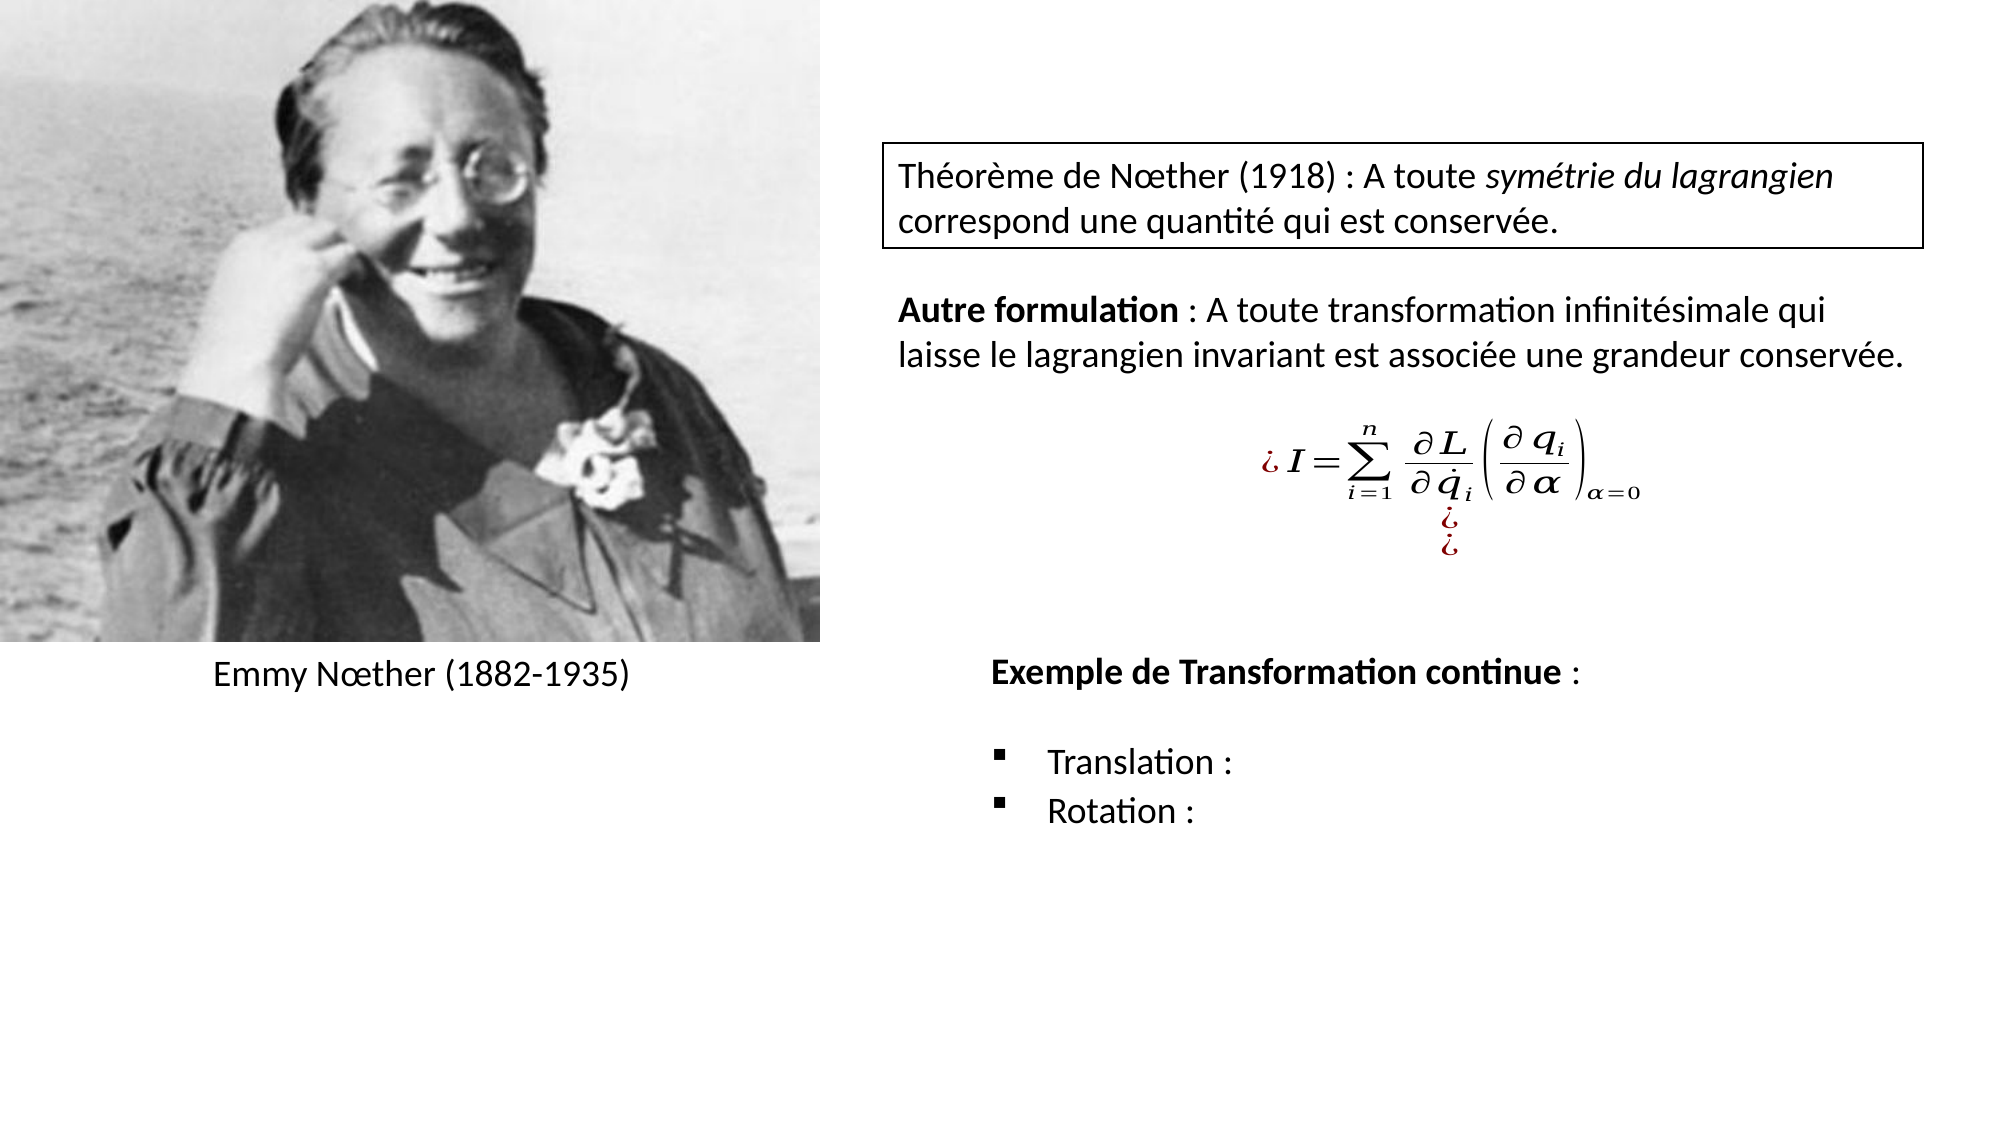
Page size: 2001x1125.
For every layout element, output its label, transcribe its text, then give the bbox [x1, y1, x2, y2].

picture [0, 0, 820, 642]
text_box Autre formulation : A toute transformation infinitésimale qui laisse le lagrangien invariant est associée une grandeur conservée. [883, 277, 1924, 383]
text_box Théorème de Nœther (1918) : A toute symétrie du lagrangien correspond une quantité qui est conservée. [882, 142, 1924, 249]
text_box Exemple de Transformation continue : [976, 639, 1642, 700]
text_box Emmy Nœther (1882-1935) [198, 642, 655, 702]
